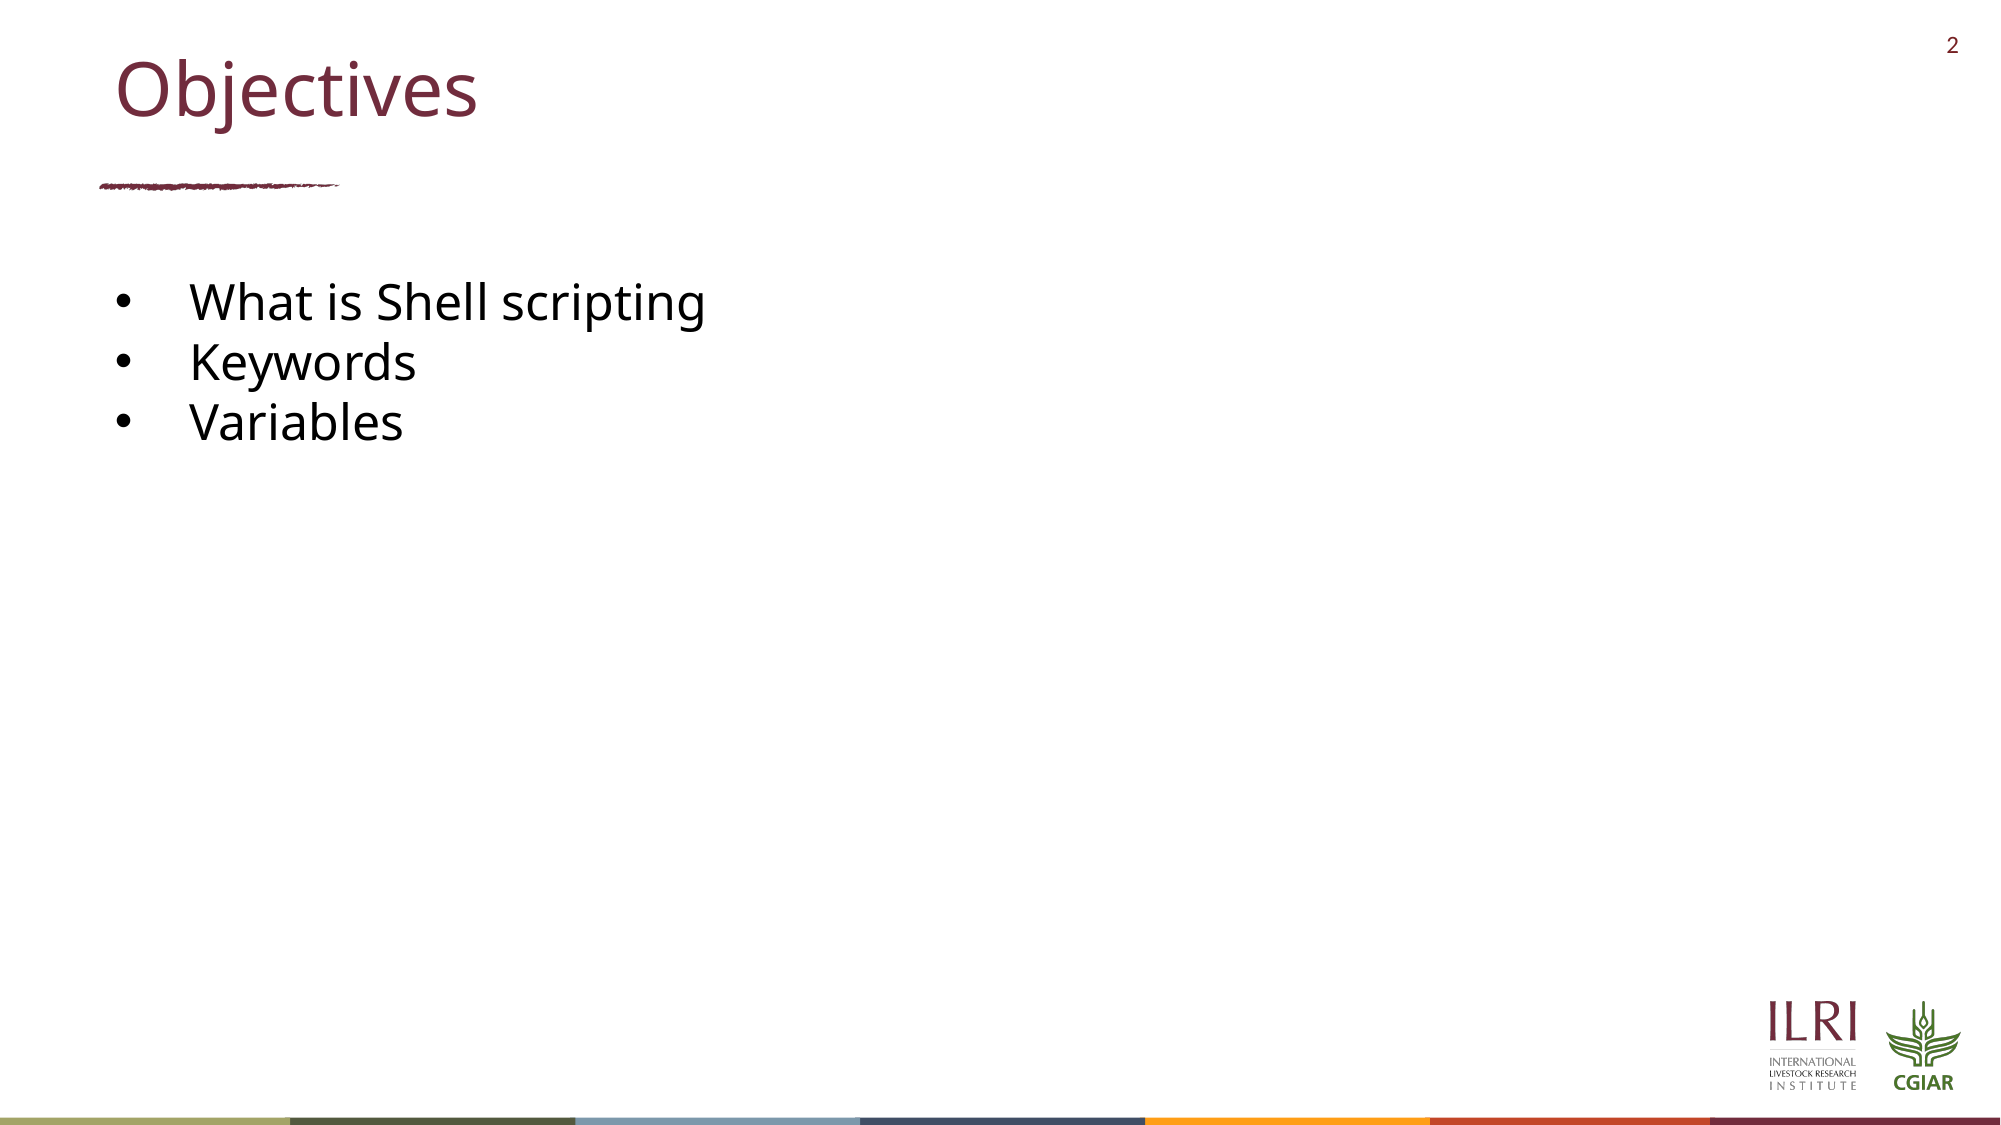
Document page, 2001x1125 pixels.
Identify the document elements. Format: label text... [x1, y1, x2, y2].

title Objectives [99, 33, 1900, 146]
list What is Shell scripting Keywords Variables [99, 262, 1900, 1013]
picture [99, 183, 340, 191]
picture [1770, 1001, 1961, 1090]
